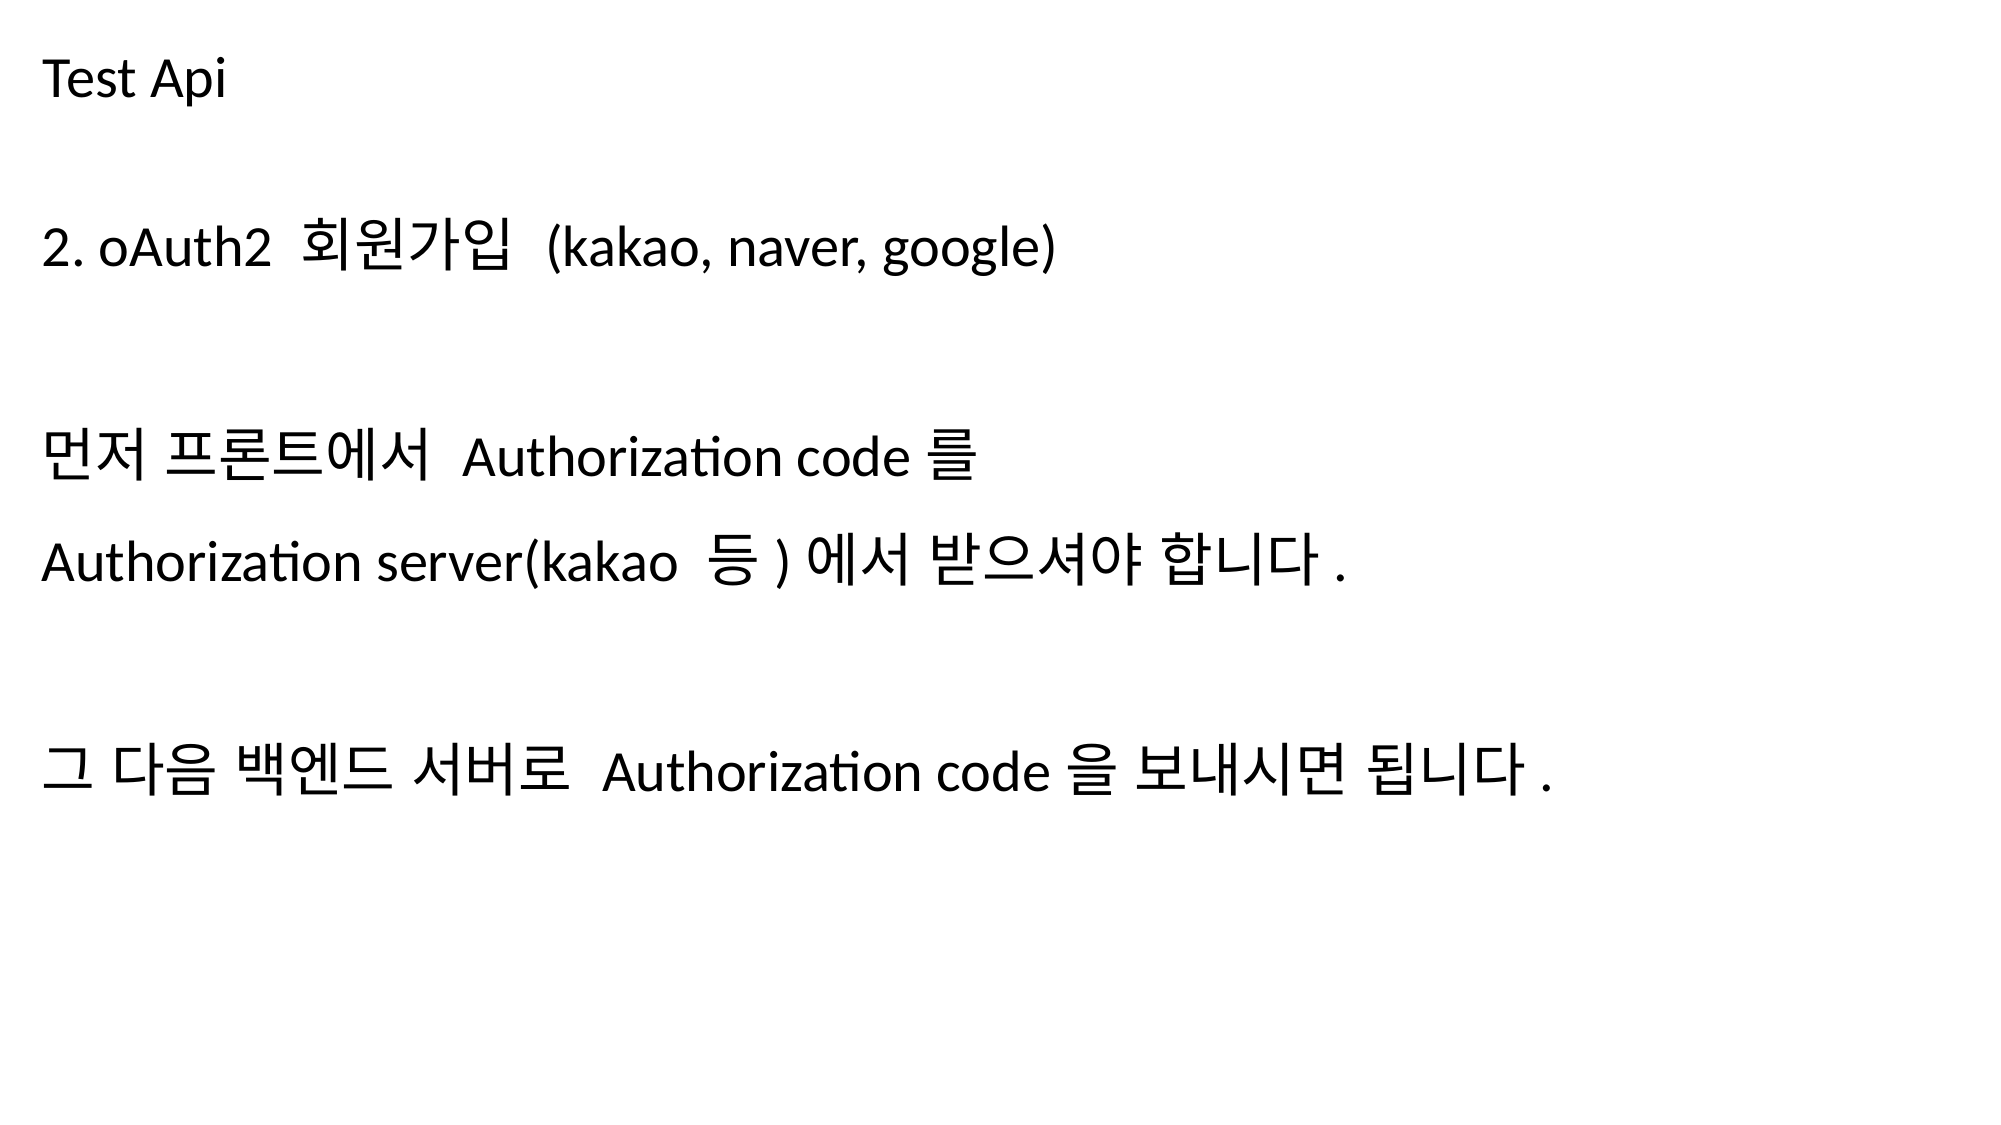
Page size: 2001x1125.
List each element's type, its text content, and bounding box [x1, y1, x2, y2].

text_box Test Api [28, 32, 243, 117]
text_box 2. oAuth2 회원가입 (kakao, naver, google) 먼저 프론트에서 Authorization code를 Authorization server(kakao 등)에서 받으셔야 합니다. 그 다음 백엔드 서버로 Authorization code을 보내시면 됩니다. [26, 166, 1952, 811]
